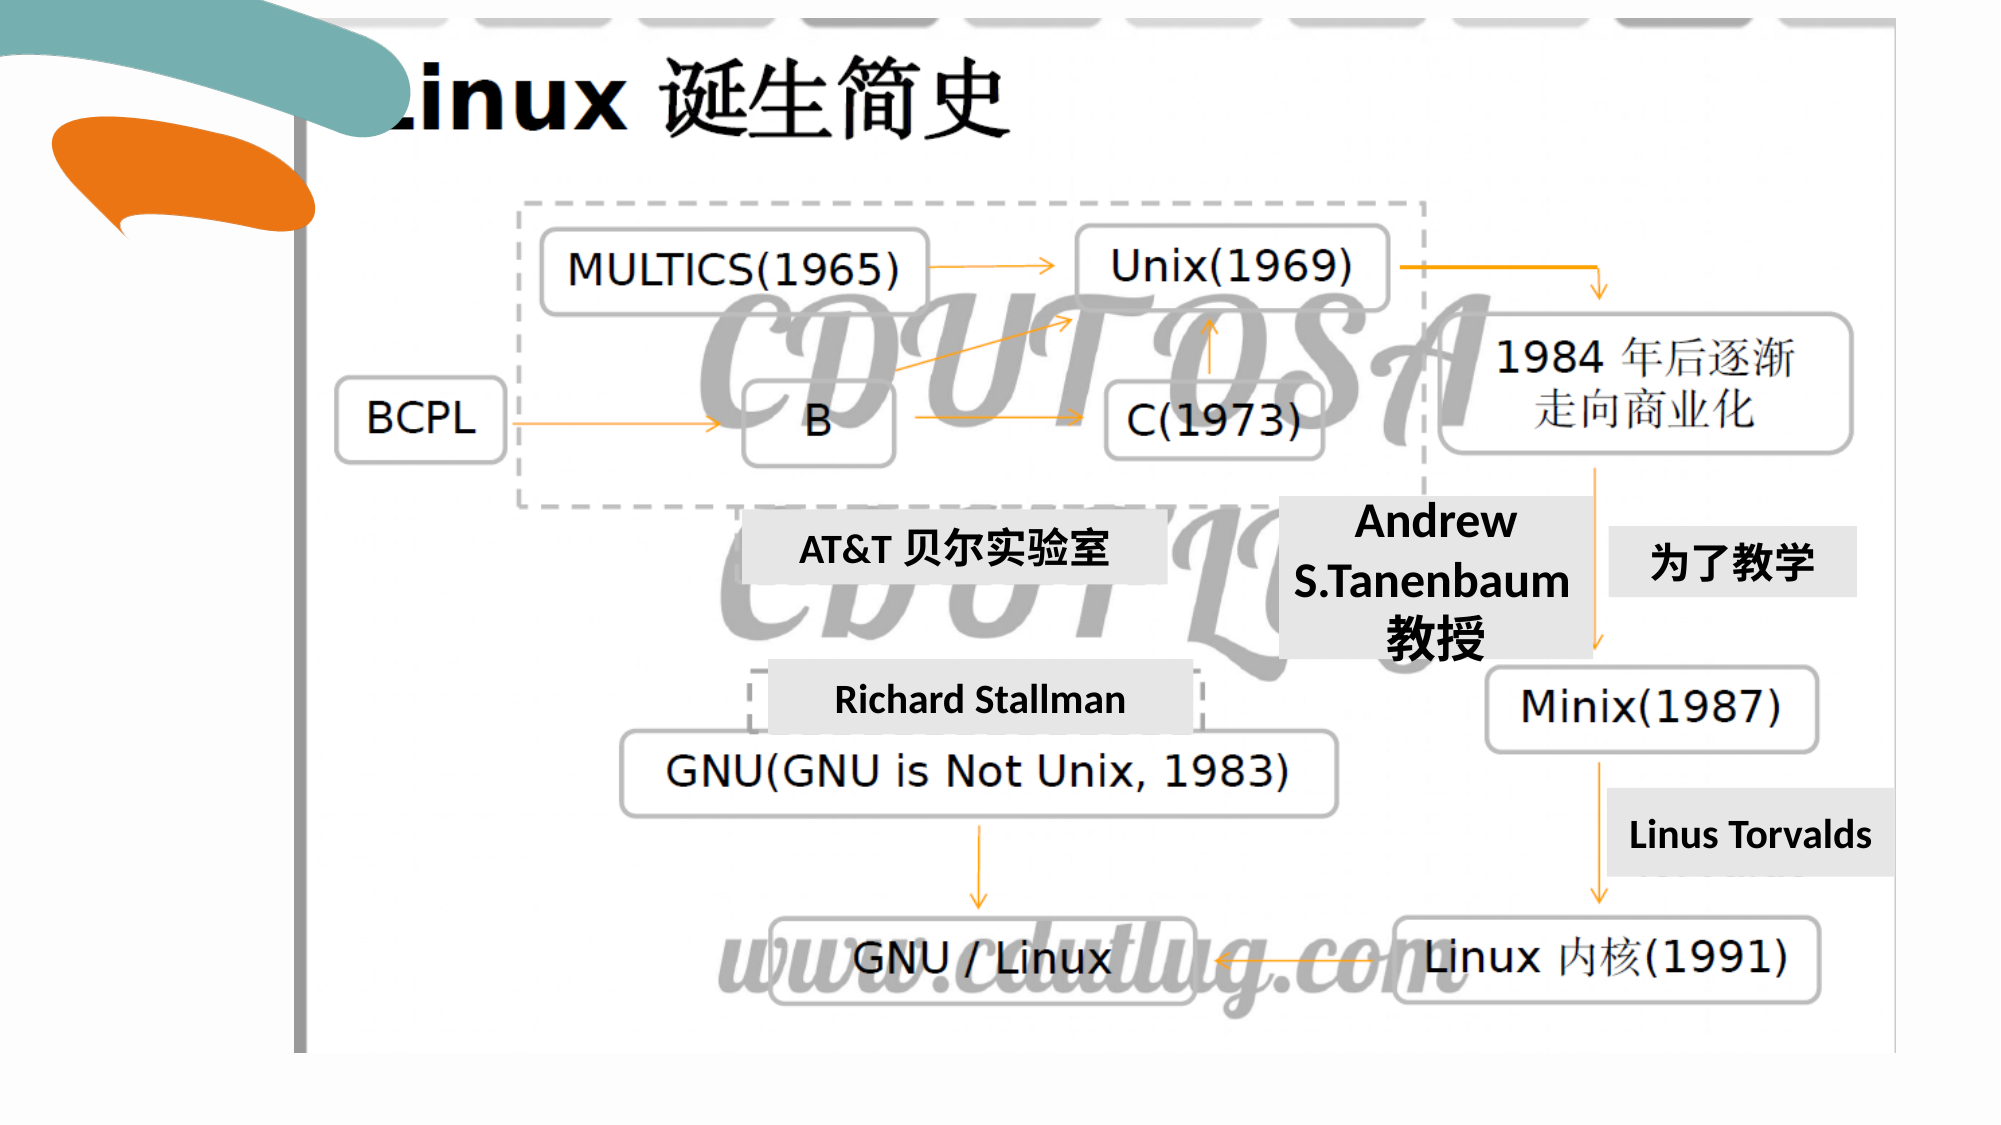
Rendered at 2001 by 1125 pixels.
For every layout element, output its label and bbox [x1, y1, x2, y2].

picture [0, 0, 1896, 1053]
